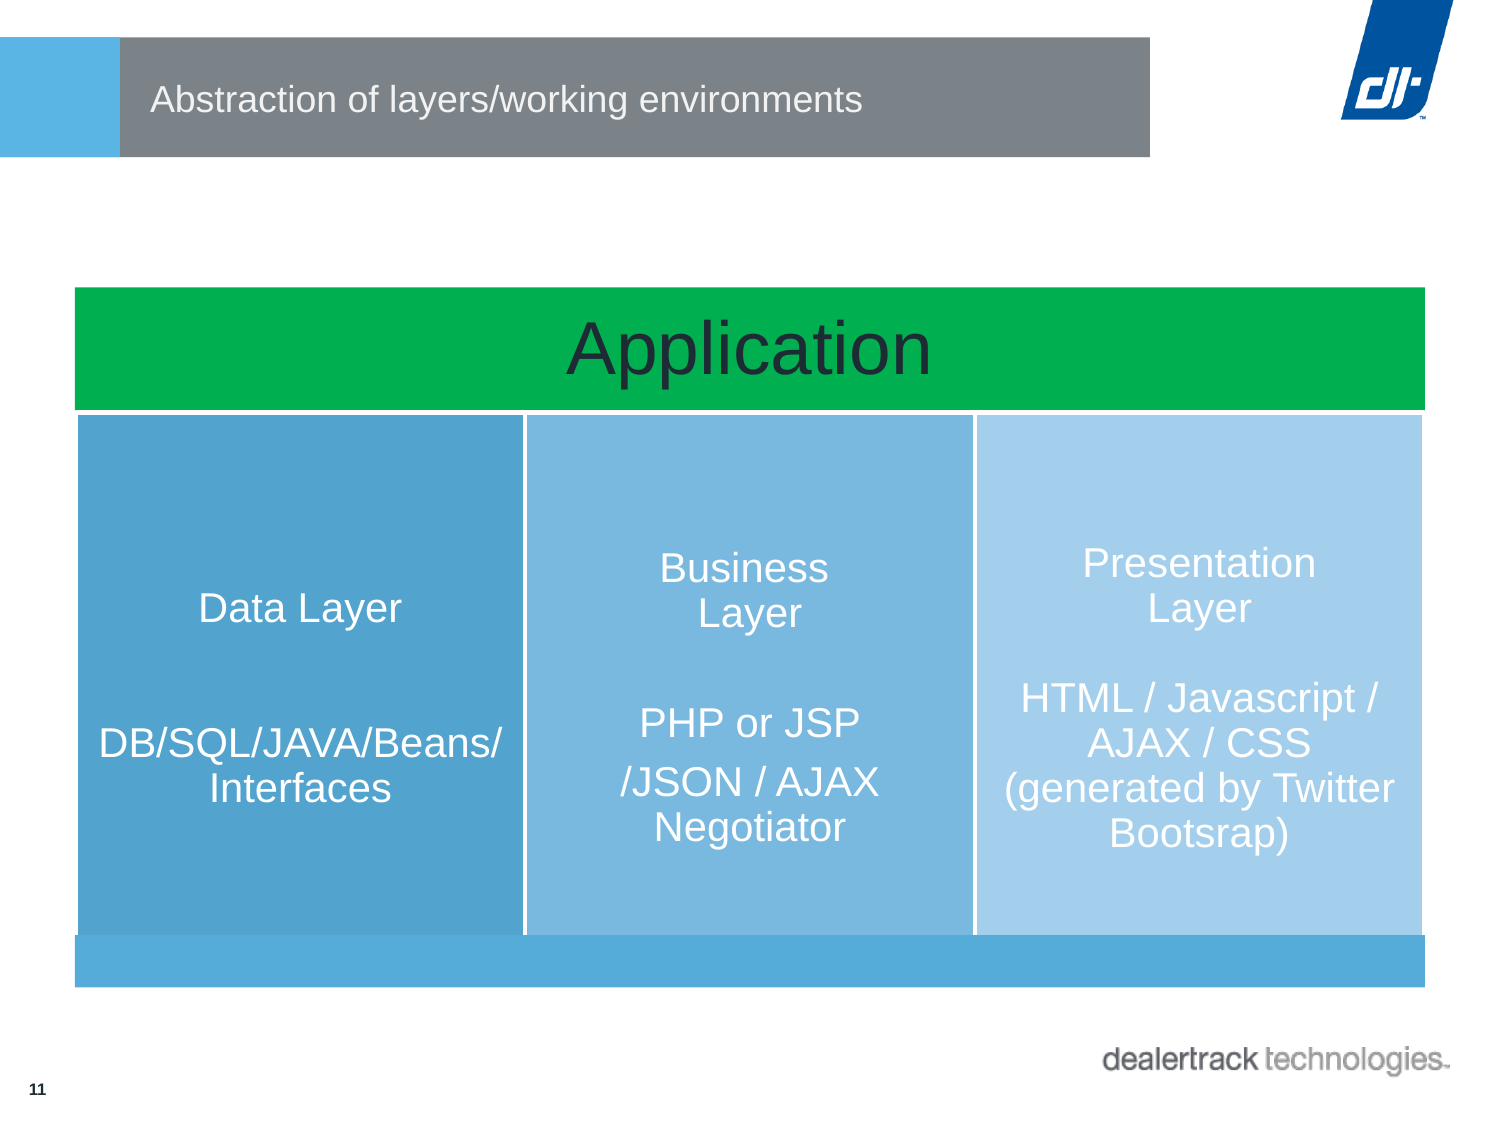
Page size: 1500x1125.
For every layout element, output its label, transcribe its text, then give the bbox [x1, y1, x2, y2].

title Abstraction of layers/working environments [150, 37, 1125, 158]
slide_number 11 [0, 1053, 75, 1125]
picture [1337, 0, 1456, 126]
picture [1087, 1046, 1463, 1079]
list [74, 262, 1426, 1013]
